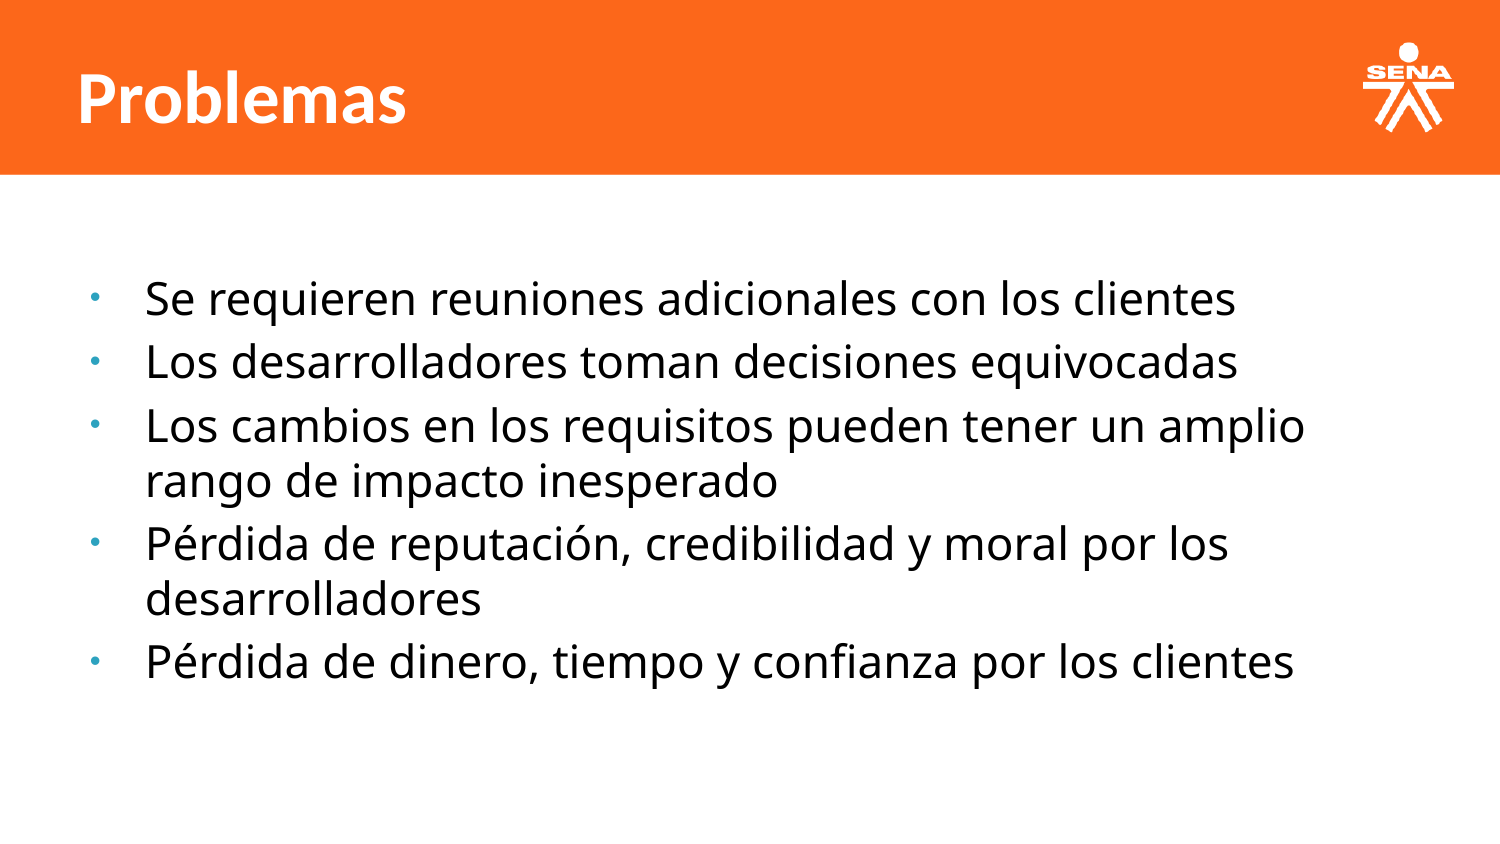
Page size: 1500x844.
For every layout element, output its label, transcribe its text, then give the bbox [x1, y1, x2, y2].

picture [0, 0, 1500, 844]
text_box Problemas [62, 40, 1378, 146]
text_box Se requieren reuniones adicionales con los clientes Los desarrolladores toman decisiones equivocadas Los cambios en los requisitos pueden tener un amplio rango de impacto inesperado Pérdida de reputación, credibilidad y moral por los desarrolladores Pérdida de dinero, tiempo y confianza por los clientes [74, 262, 1425, 844]
